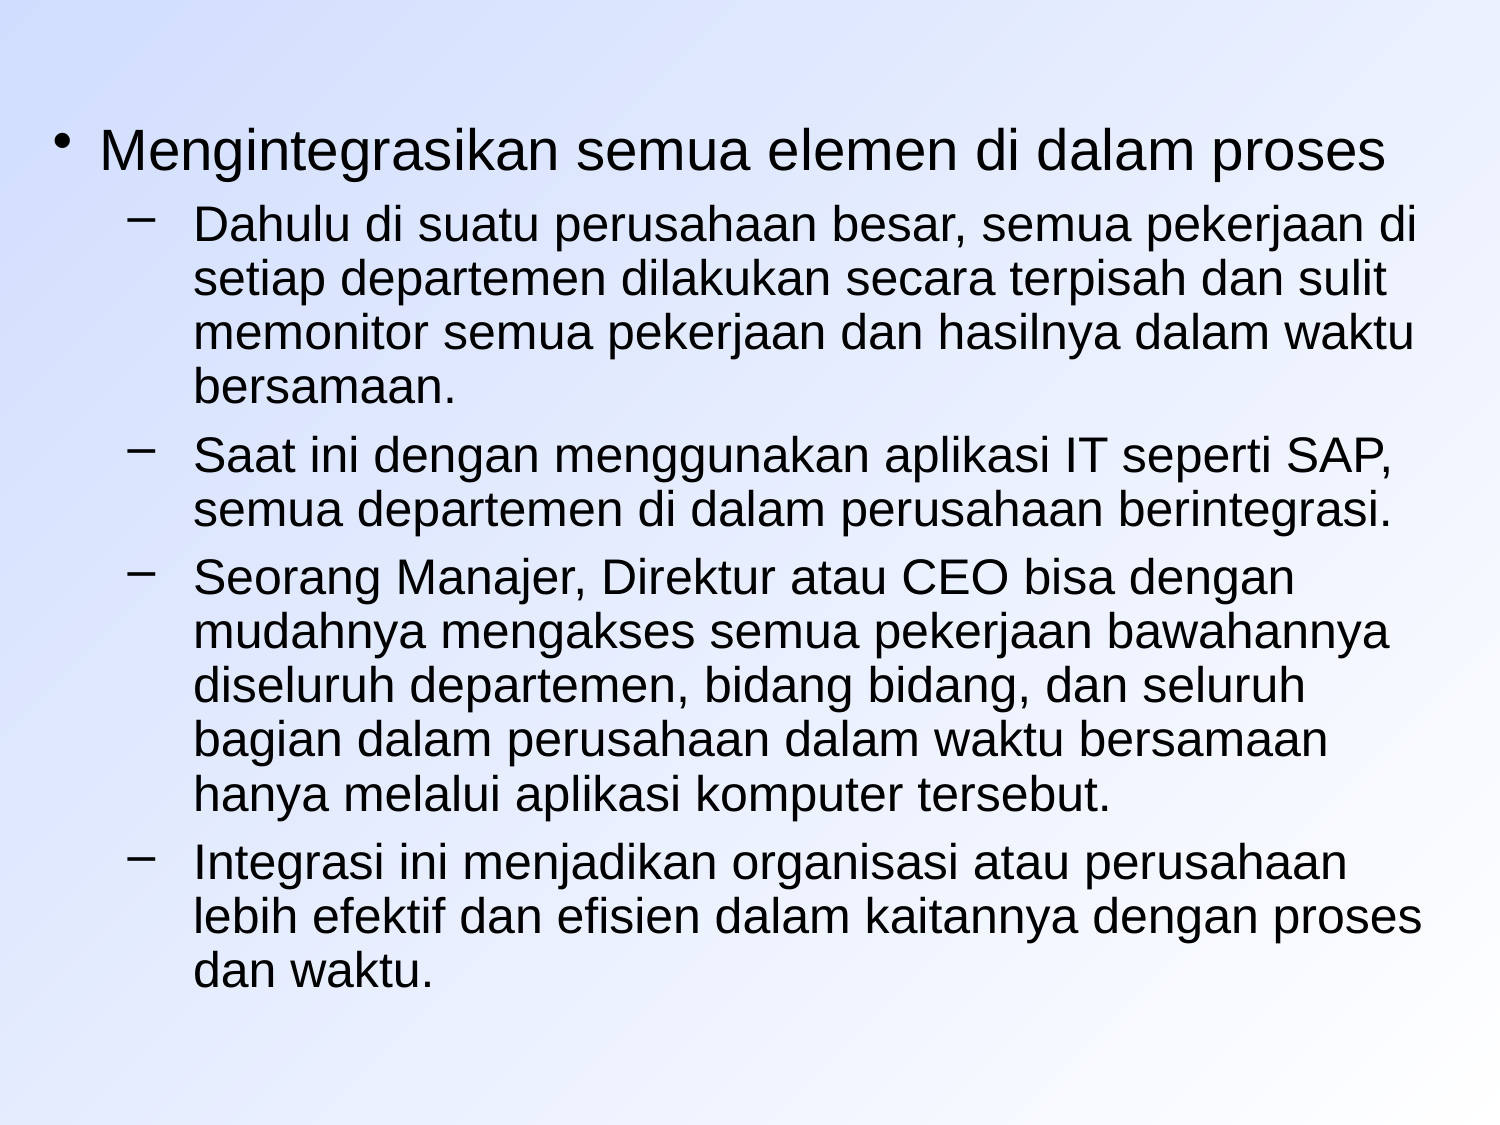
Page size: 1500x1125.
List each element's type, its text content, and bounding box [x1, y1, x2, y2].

list Mengintegrasikan semua elemen di dalam proses Dahulu di suatu perusahaan besar, semua pekerjaan di setiap departemen dilakukan secara terpisah dan sulit memonitor semua pekerjaan dan hasilnya dalam waktu bersamaan. Saat ini dengan menggunakan aplikasi IT seperti SAP, semua departemen di dalam perusahaan berintegrasi. Seorang Manajer, Direktur atau CEO bisa dengan mudahnya mengakses semua pekerjaan bawahannya diseluruh departemen, bidang bidang, dan seluruh bagian dalam perusahaan dalam waktu bersamaan hanya melalui aplikasi komputer tersebut. Integrasi ini menjadikan organisasi atau perusahaan lebih efektif dan efisien dalam kaitannya dengan proses dan waktu. [37, 112, 1451, 1013]
